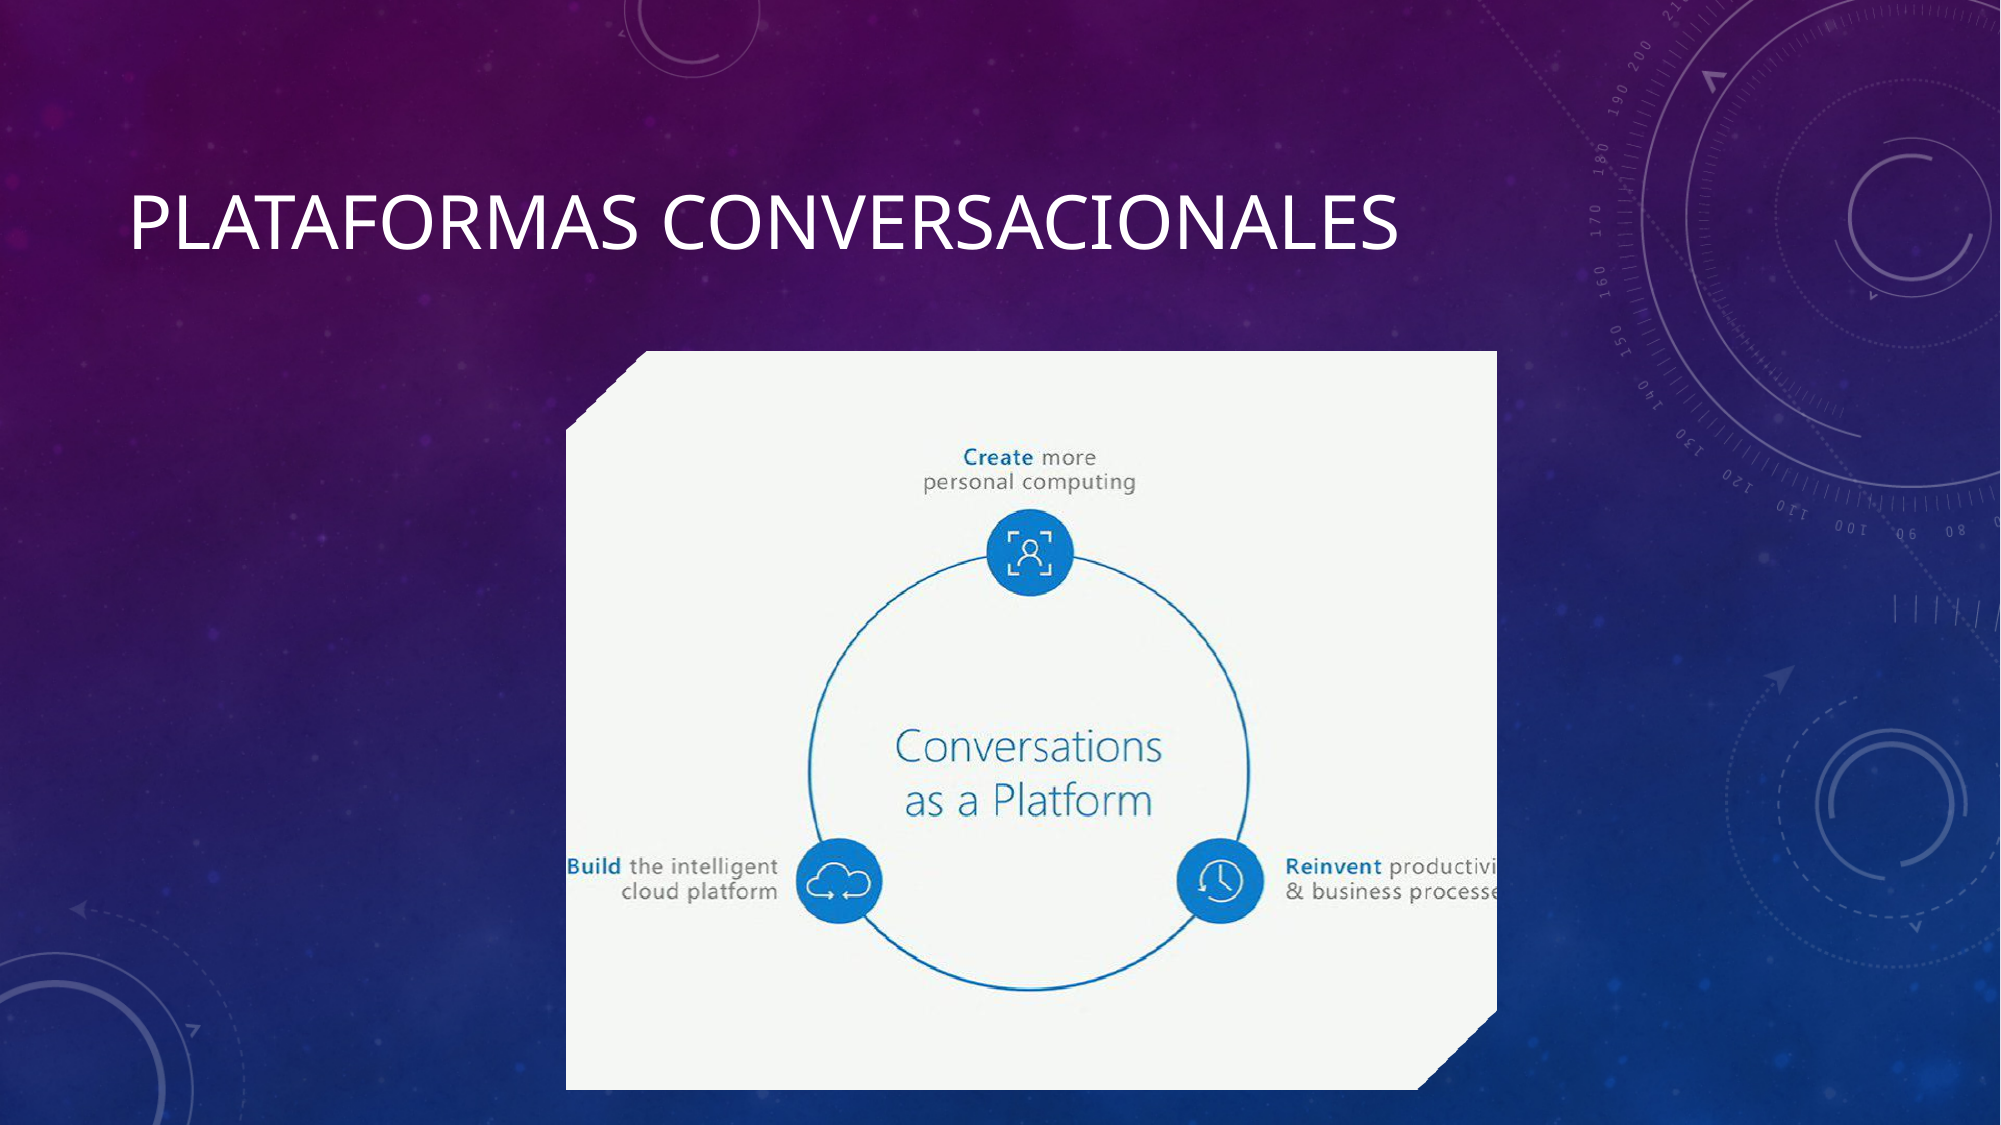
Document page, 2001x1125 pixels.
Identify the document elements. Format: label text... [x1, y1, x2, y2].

title Plataformas conversacionales [112, 99, 1775, 339]
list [565, 351, 1497, 1090]
picture [0, 0, 2001, 1125]
